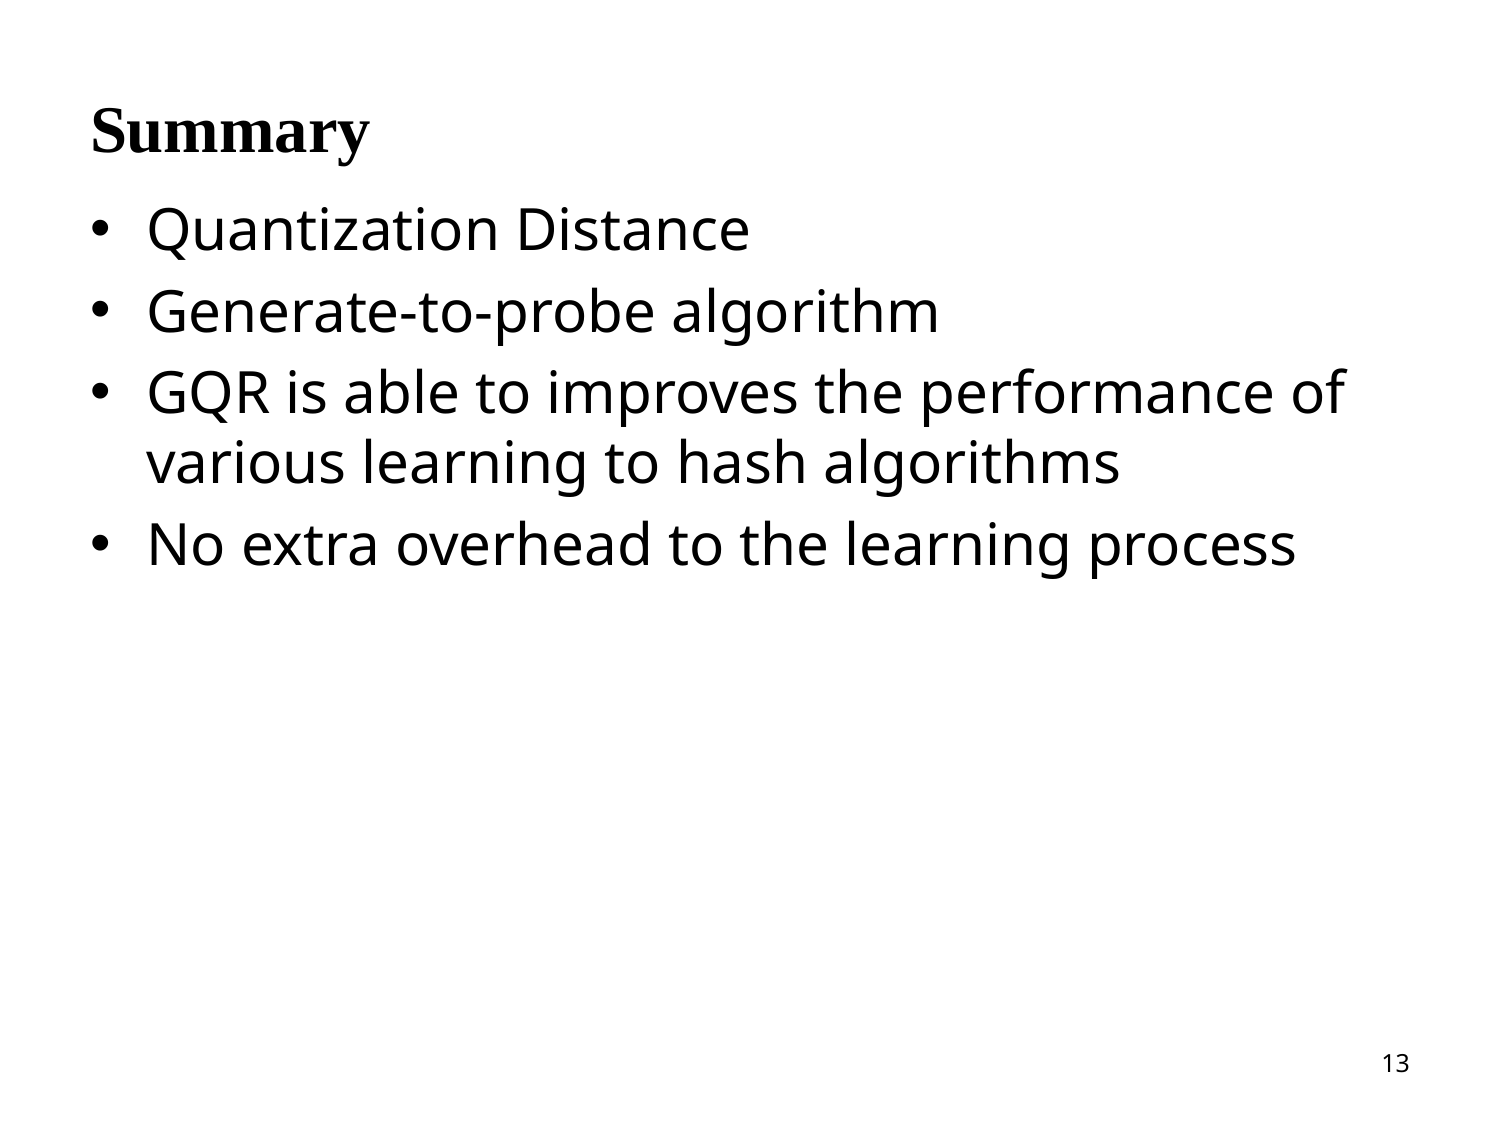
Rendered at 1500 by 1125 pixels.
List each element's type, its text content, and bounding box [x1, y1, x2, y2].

slide_number 13 [1074, 1034, 1425, 1094]
title Summary [75, 78, 1425, 174]
list Quantization Distance Generate-to-probe algorithm GQR is able to improves the performance of various learning to hash algorithms No extra overhead to the learning process [75, 184, 1425, 1012]
